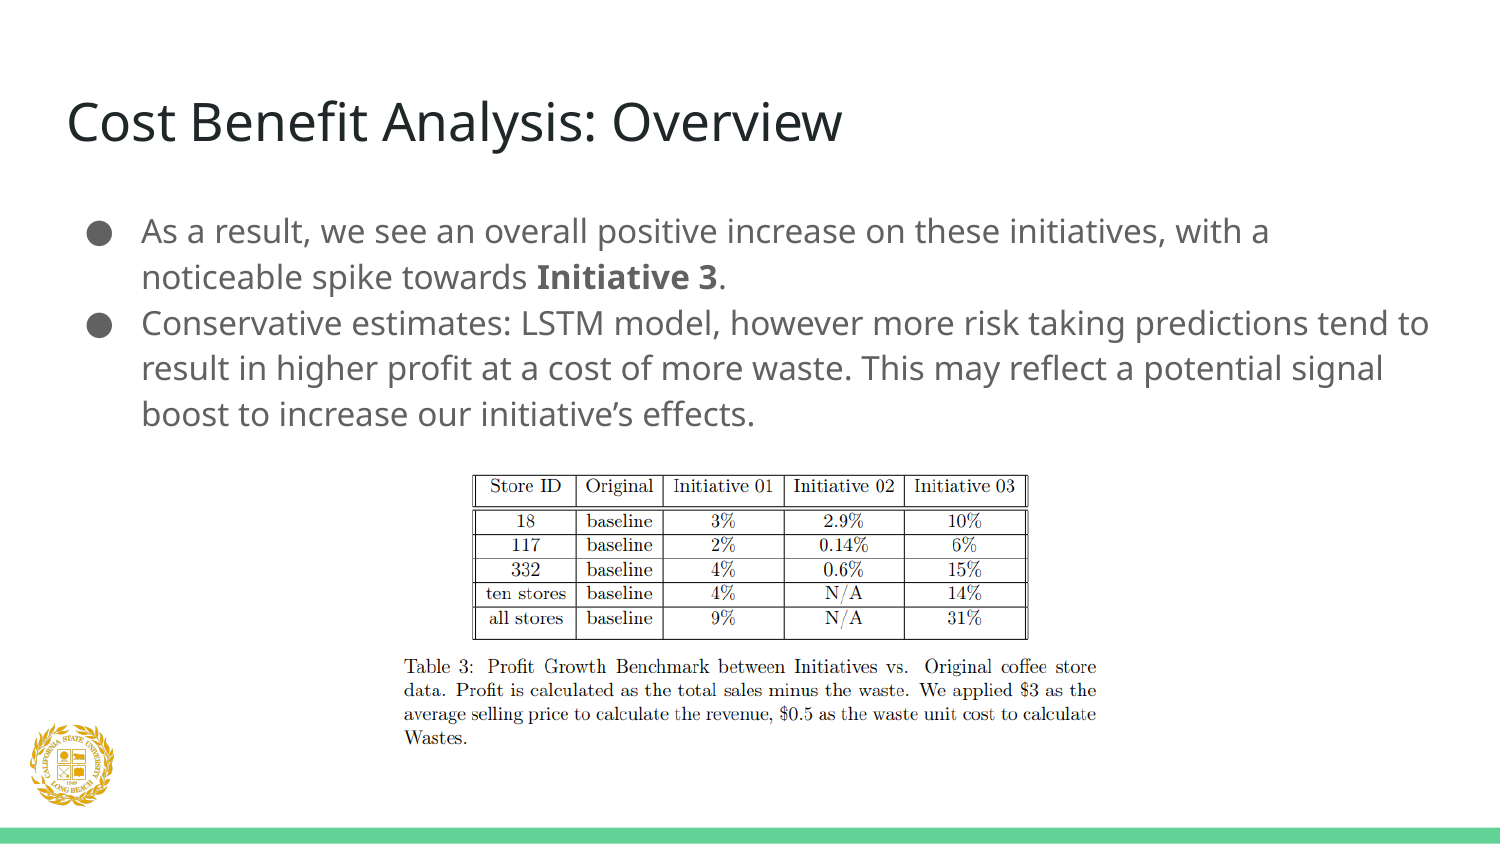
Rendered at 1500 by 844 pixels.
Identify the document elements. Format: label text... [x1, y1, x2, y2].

picture [399, 463, 1101, 750]
title Cost Benefit Analysis: Overview [51, 72, 1449, 167]
picture [30, 723, 114, 807]
list As a result, we see an overall positive increase on these initiatives, with a noticeable spike towards Initiative 3. Conservative estimates: LSTM model, however more risk taking predictions tend to result in higher profit at a cost of more waste. This may reflect a potential signal boost to increase our initiative’s effects. [51, 189, 1449, 750]
